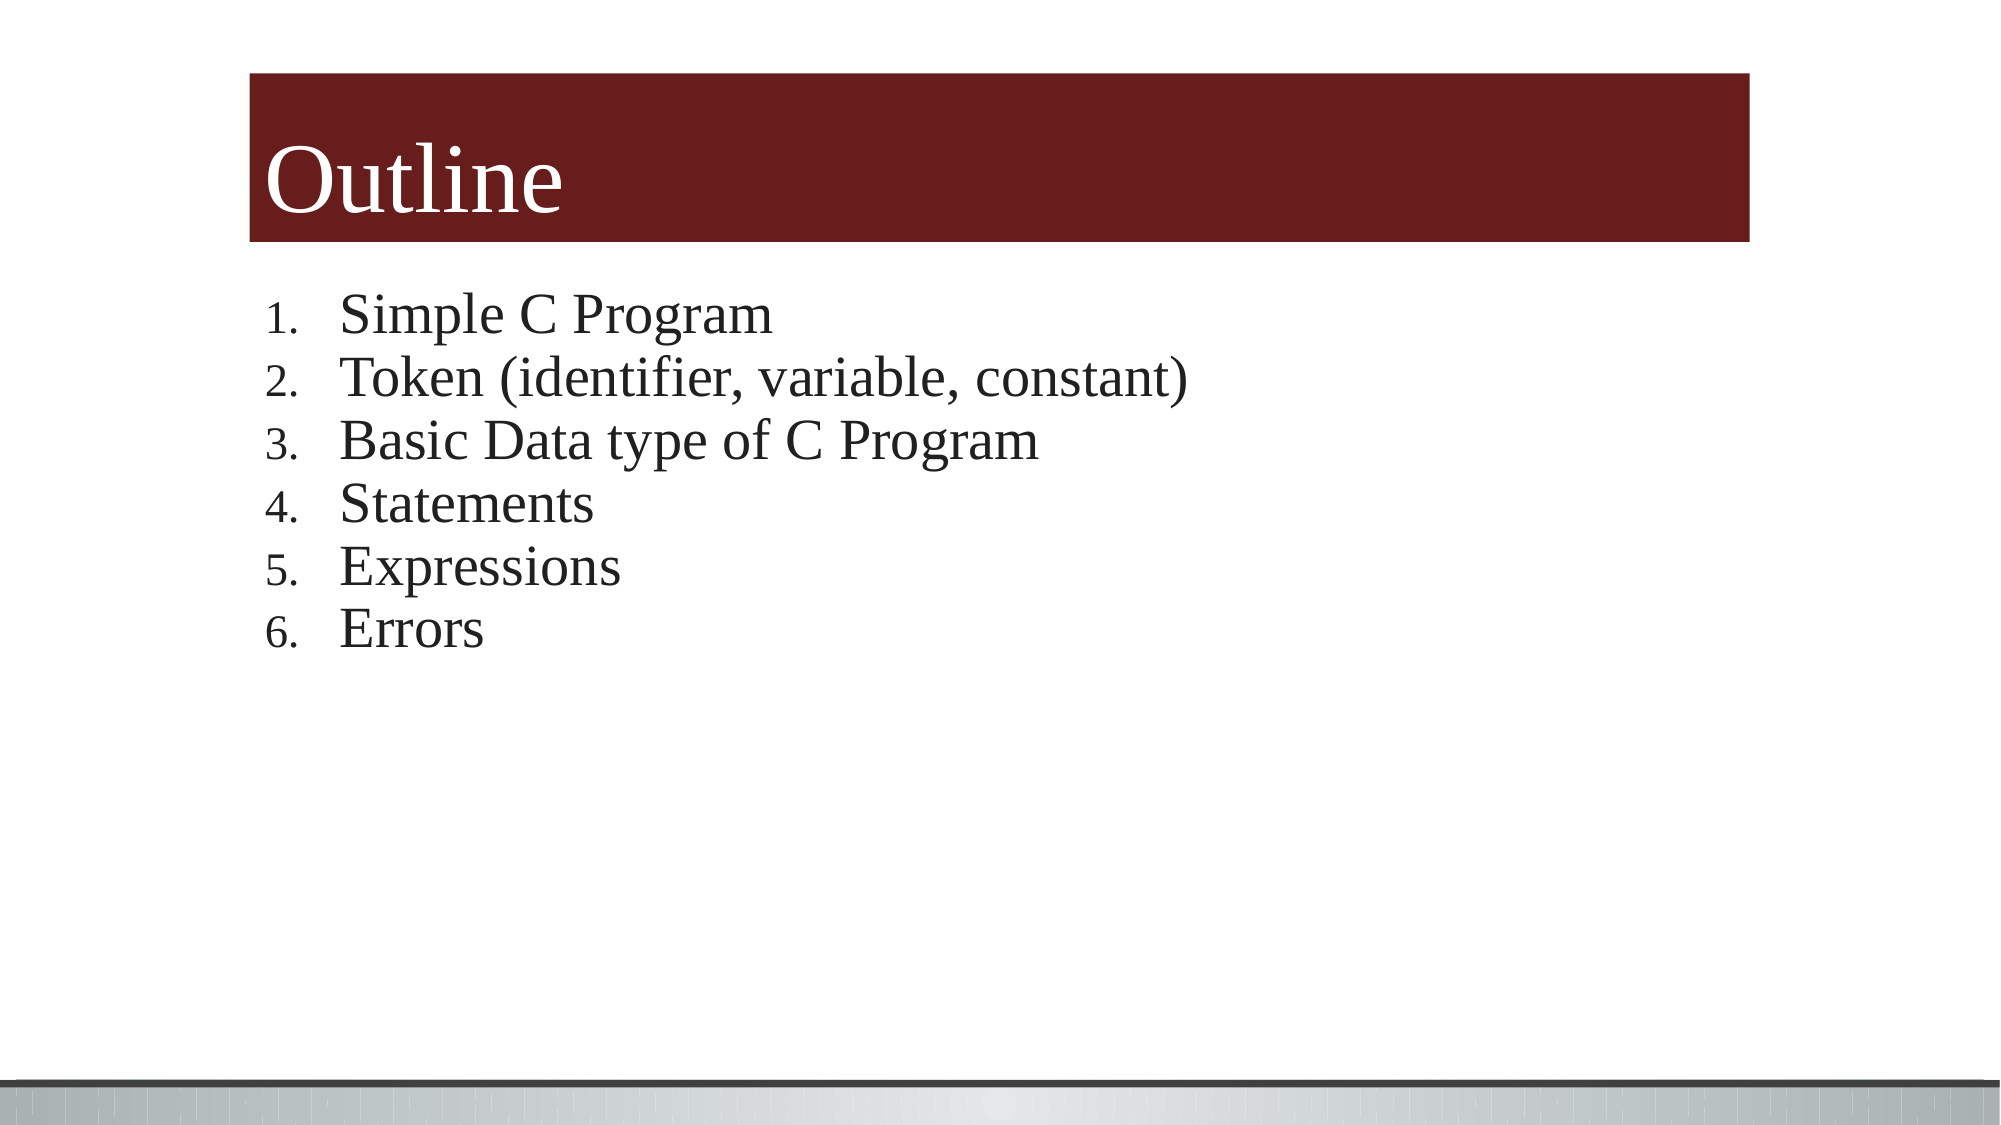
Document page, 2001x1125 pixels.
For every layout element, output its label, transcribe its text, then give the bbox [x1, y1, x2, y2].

list Simple C Program Token (identifier, variable, constant) Basic Data type of C Program Statements Expressions Errors [249, 275, 1750, 1062]
title Outline [249, 73, 1750, 242]
